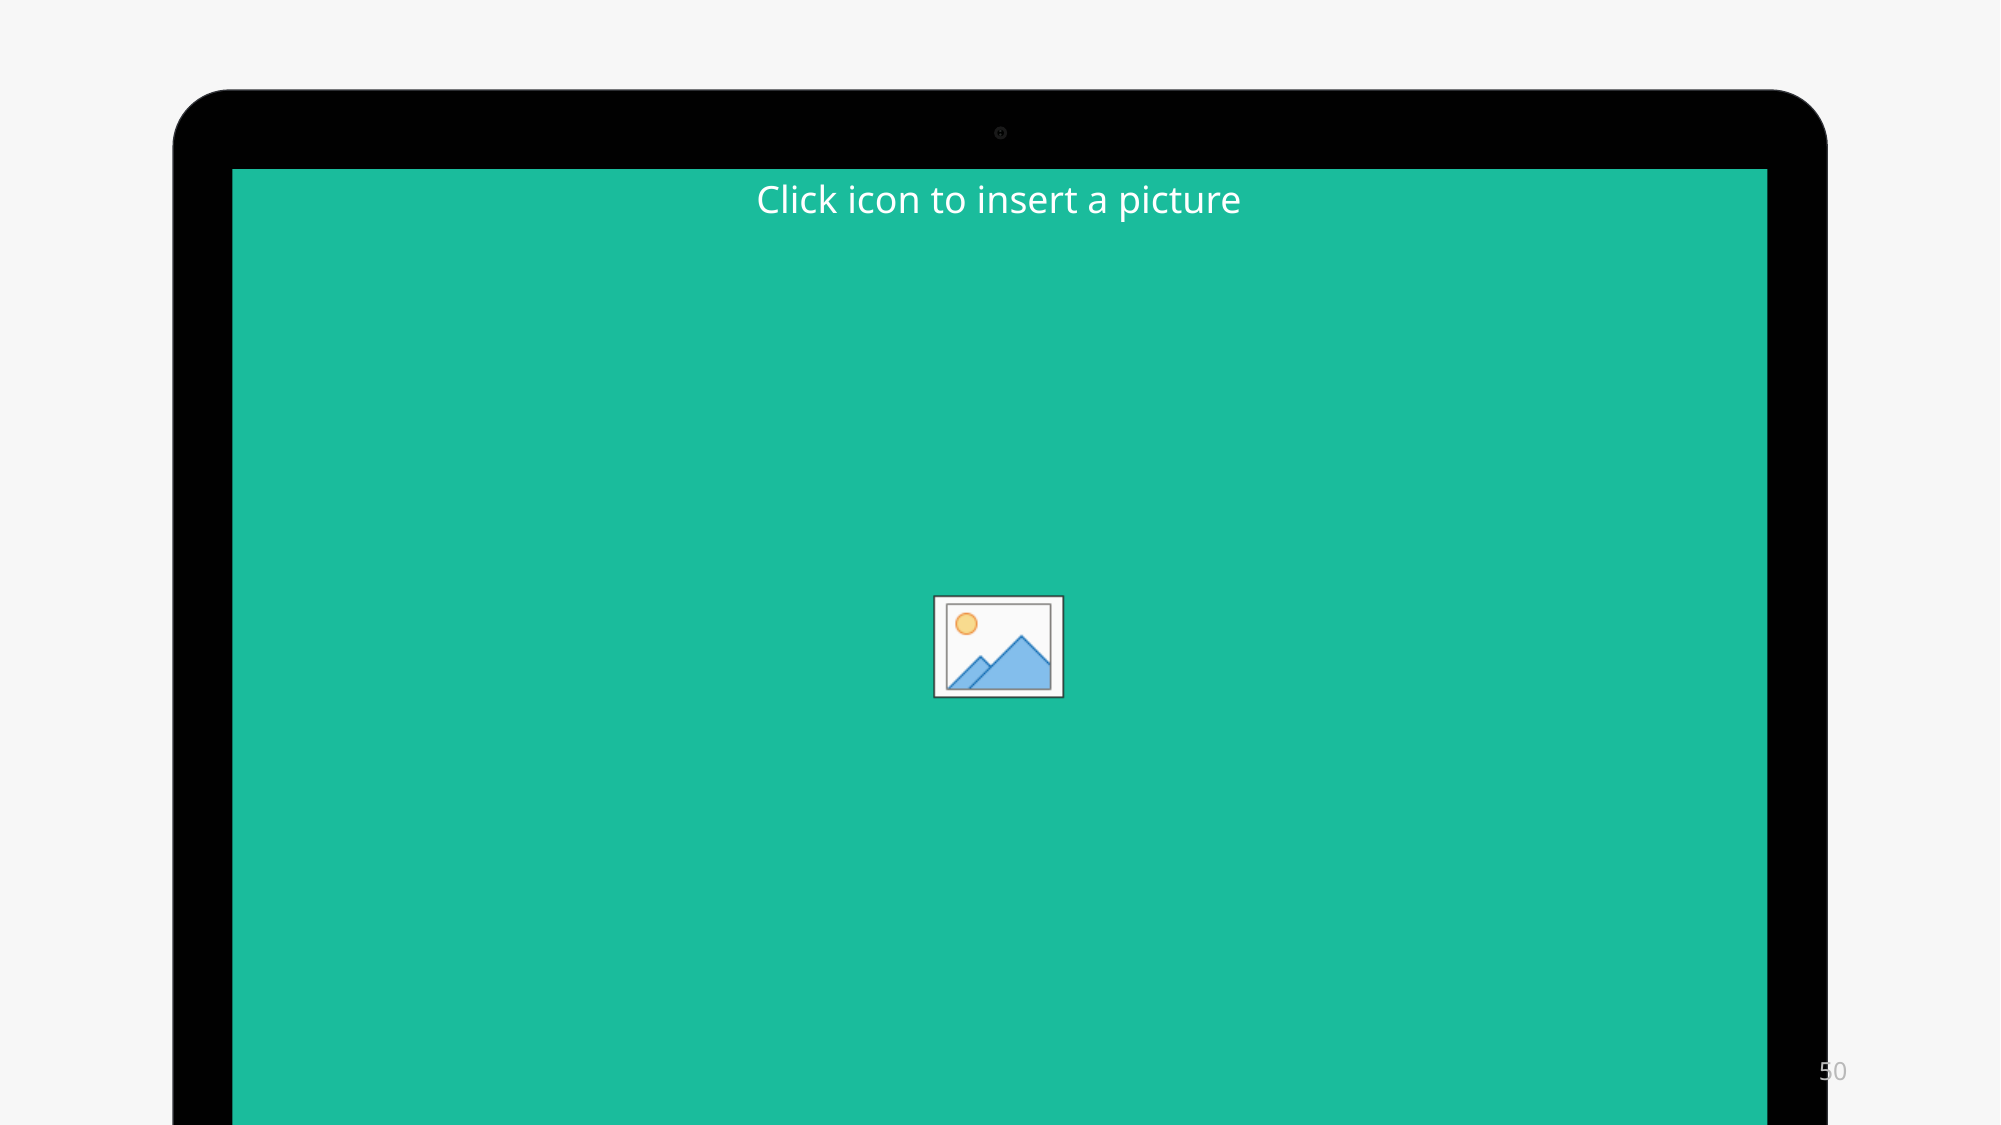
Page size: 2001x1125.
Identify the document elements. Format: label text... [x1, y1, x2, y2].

slide_number 50 [1768, 1042, 1863, 1103]
picture [230, 169, 1768, 1125]
